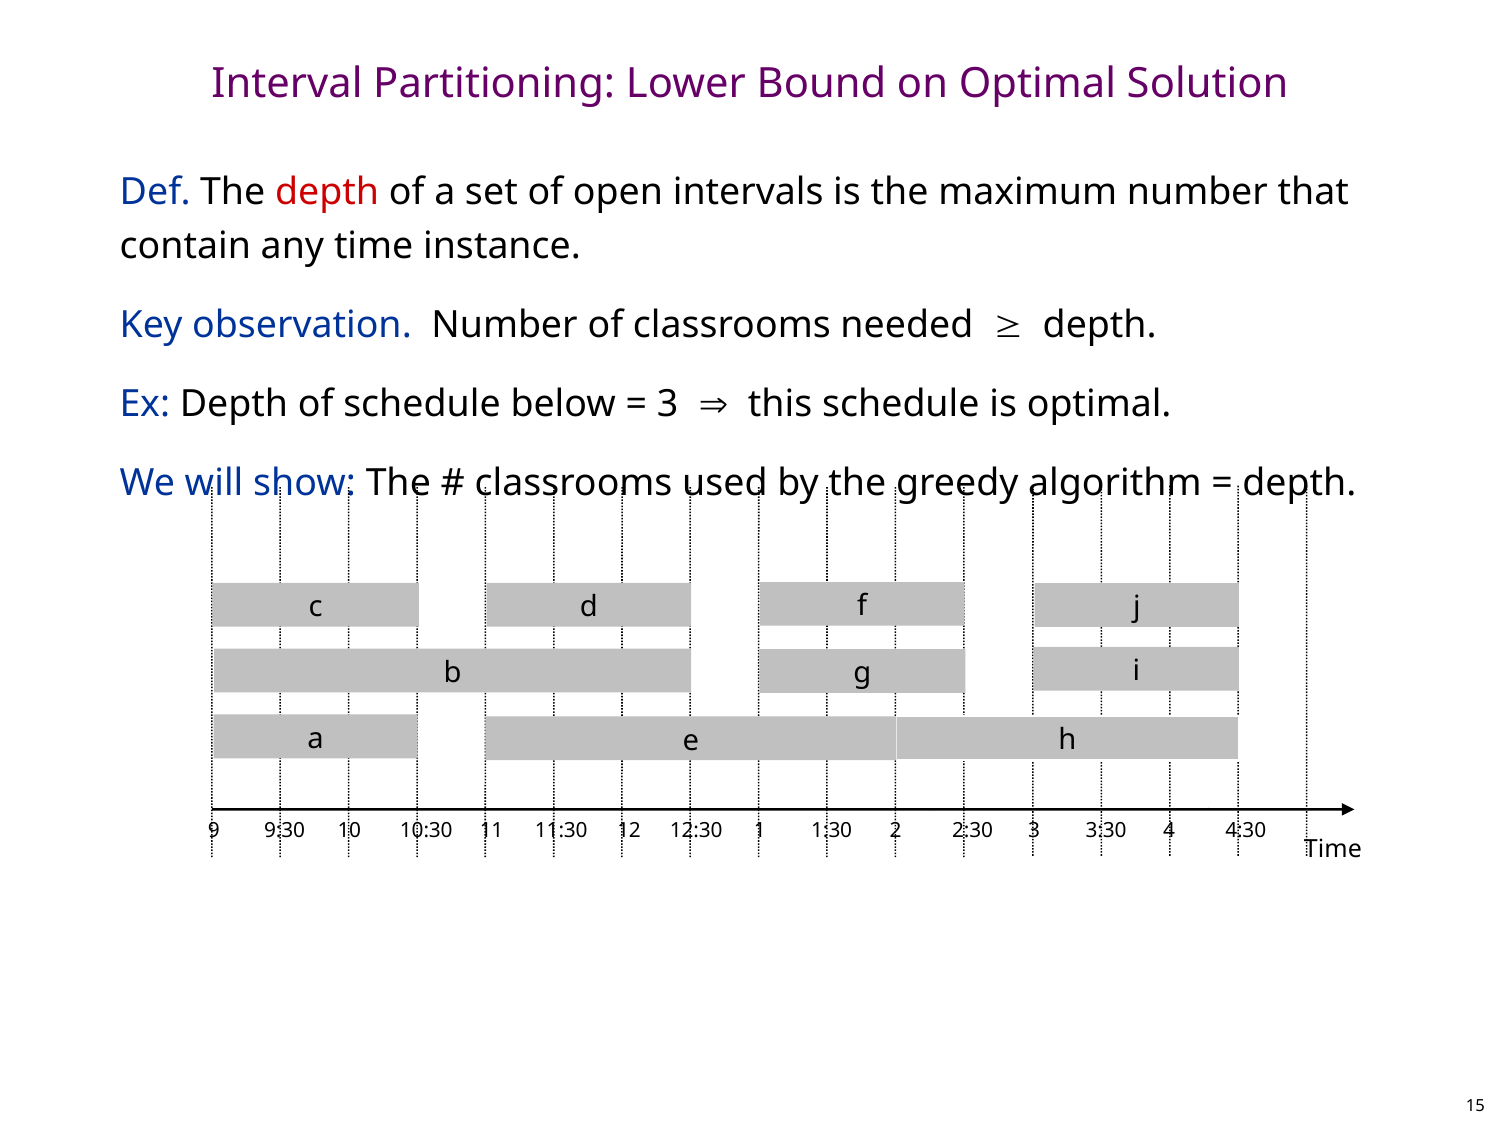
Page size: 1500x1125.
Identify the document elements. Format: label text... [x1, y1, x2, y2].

title Interval Partitioning: Lower Bound on Optimal Solution [0, 50, 1500, 125]
slide_number 15 [1187, 1087, 1500, 1125]
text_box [192, 532, 1397, 876]
list Def. The depth of a set of open intervals is the maximum number that contain any time instance. Key observation. Number of classrooms needed  depth. Ex: Depth of schedule below = 3  this schedule is optimal. We will show: The # classrooms used by the greedy algorithm = depth. [104, 149, 1392, 1038]
